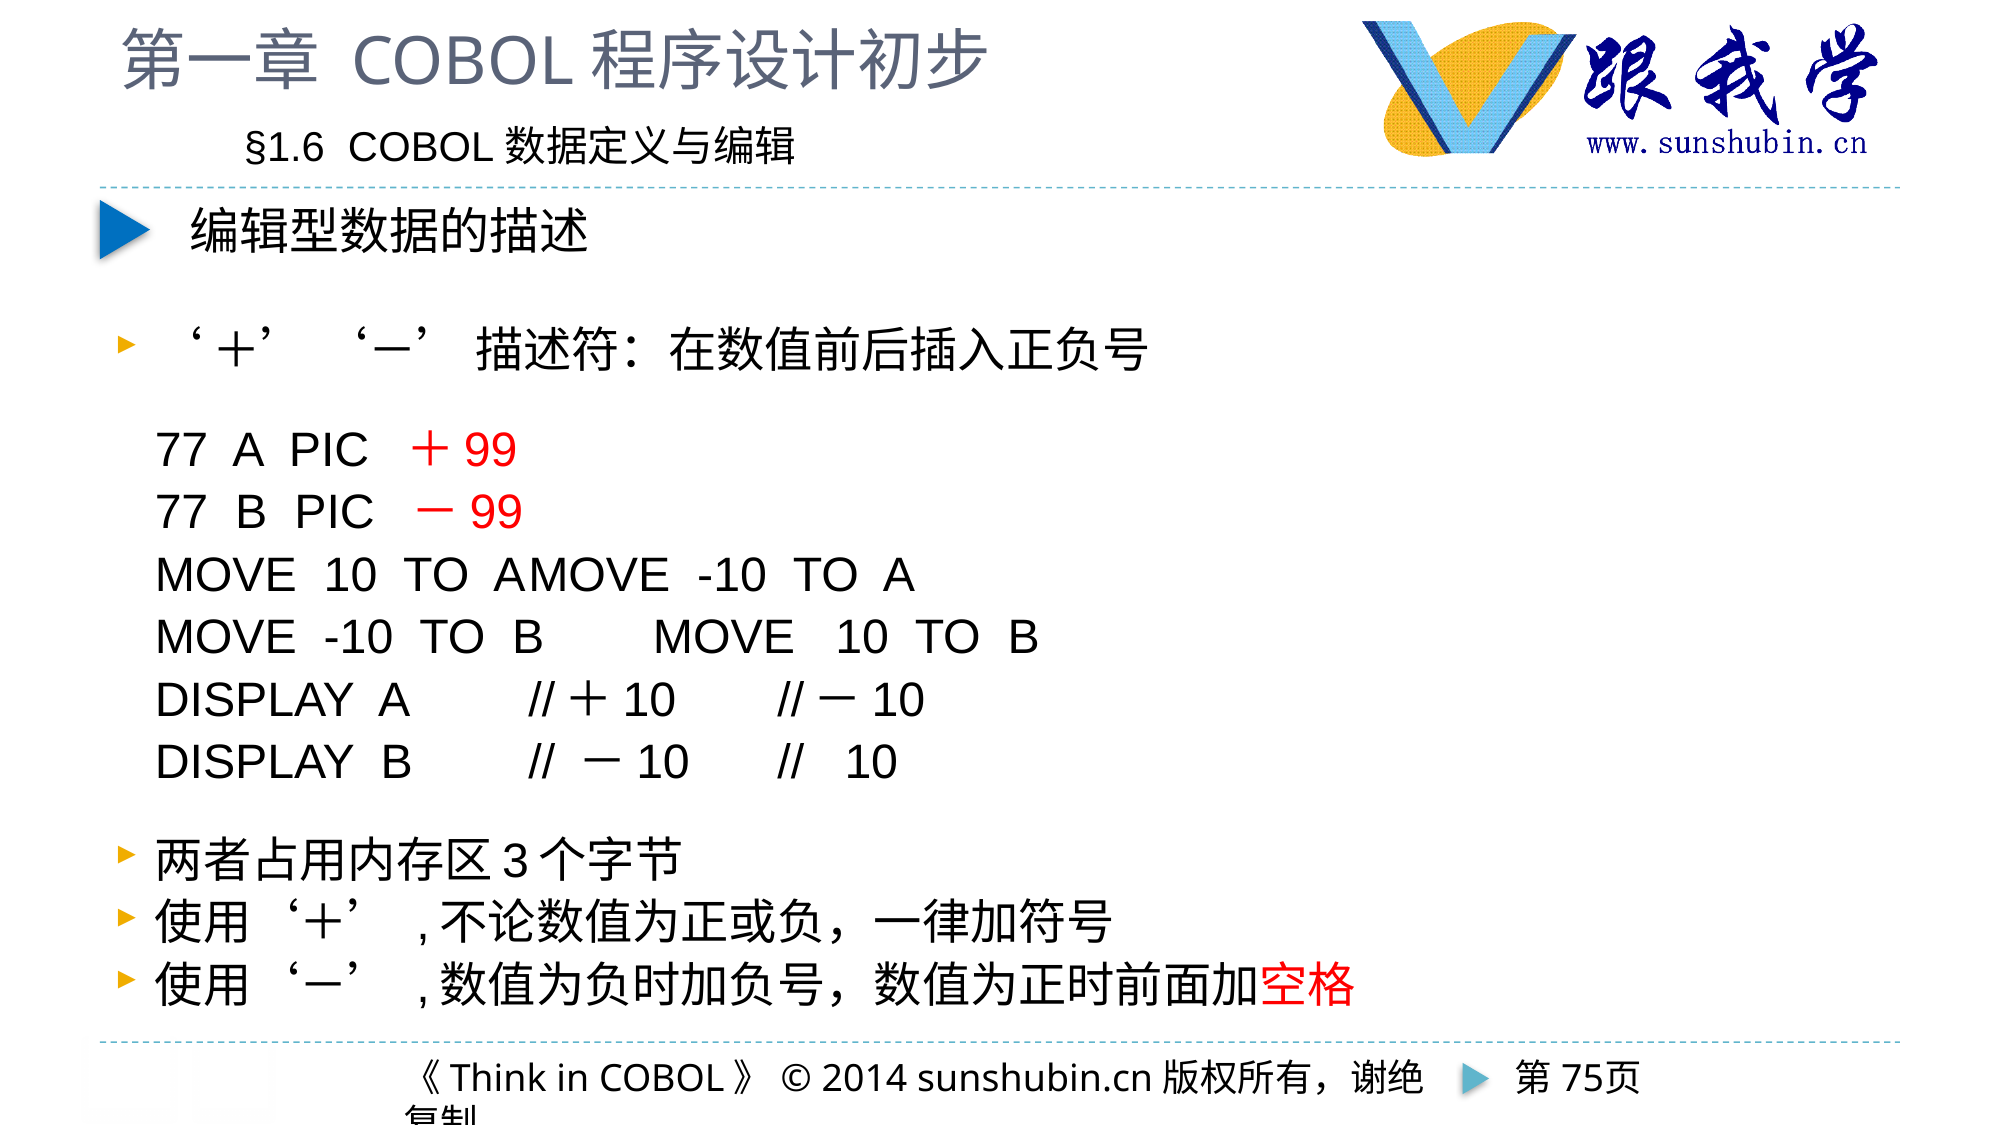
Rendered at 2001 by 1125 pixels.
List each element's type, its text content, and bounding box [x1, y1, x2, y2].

list 编辑型数据的描述 [175, 192, 1305, 268]
list §1.6 COBOL数据定义与编辑 [217, 118, 1305, 182]
picture [1344, 0, 1900, 177]
title 第一章 COBOL程序设计初步 [105, 10, 1305, 99]
list ‘＋’ ‘－’ 描述符：在数值前后插入正负号 77 A PIC ＋99 77 B PIC －99 MOVE 10 TO A MOVE -10 TO A MOVE -10 TO B MOVE 10 TO B DISPLAY A //＋10 //－10 DISPLAY B // －10 // 10 两者占用内存区3个字节 使用‘＋’ ,不论数值为正或负，一律加符号 使用‘－’ ,数值为负时加负号，数值为正时前面加空格 [99, 287, 1900, 1025]
